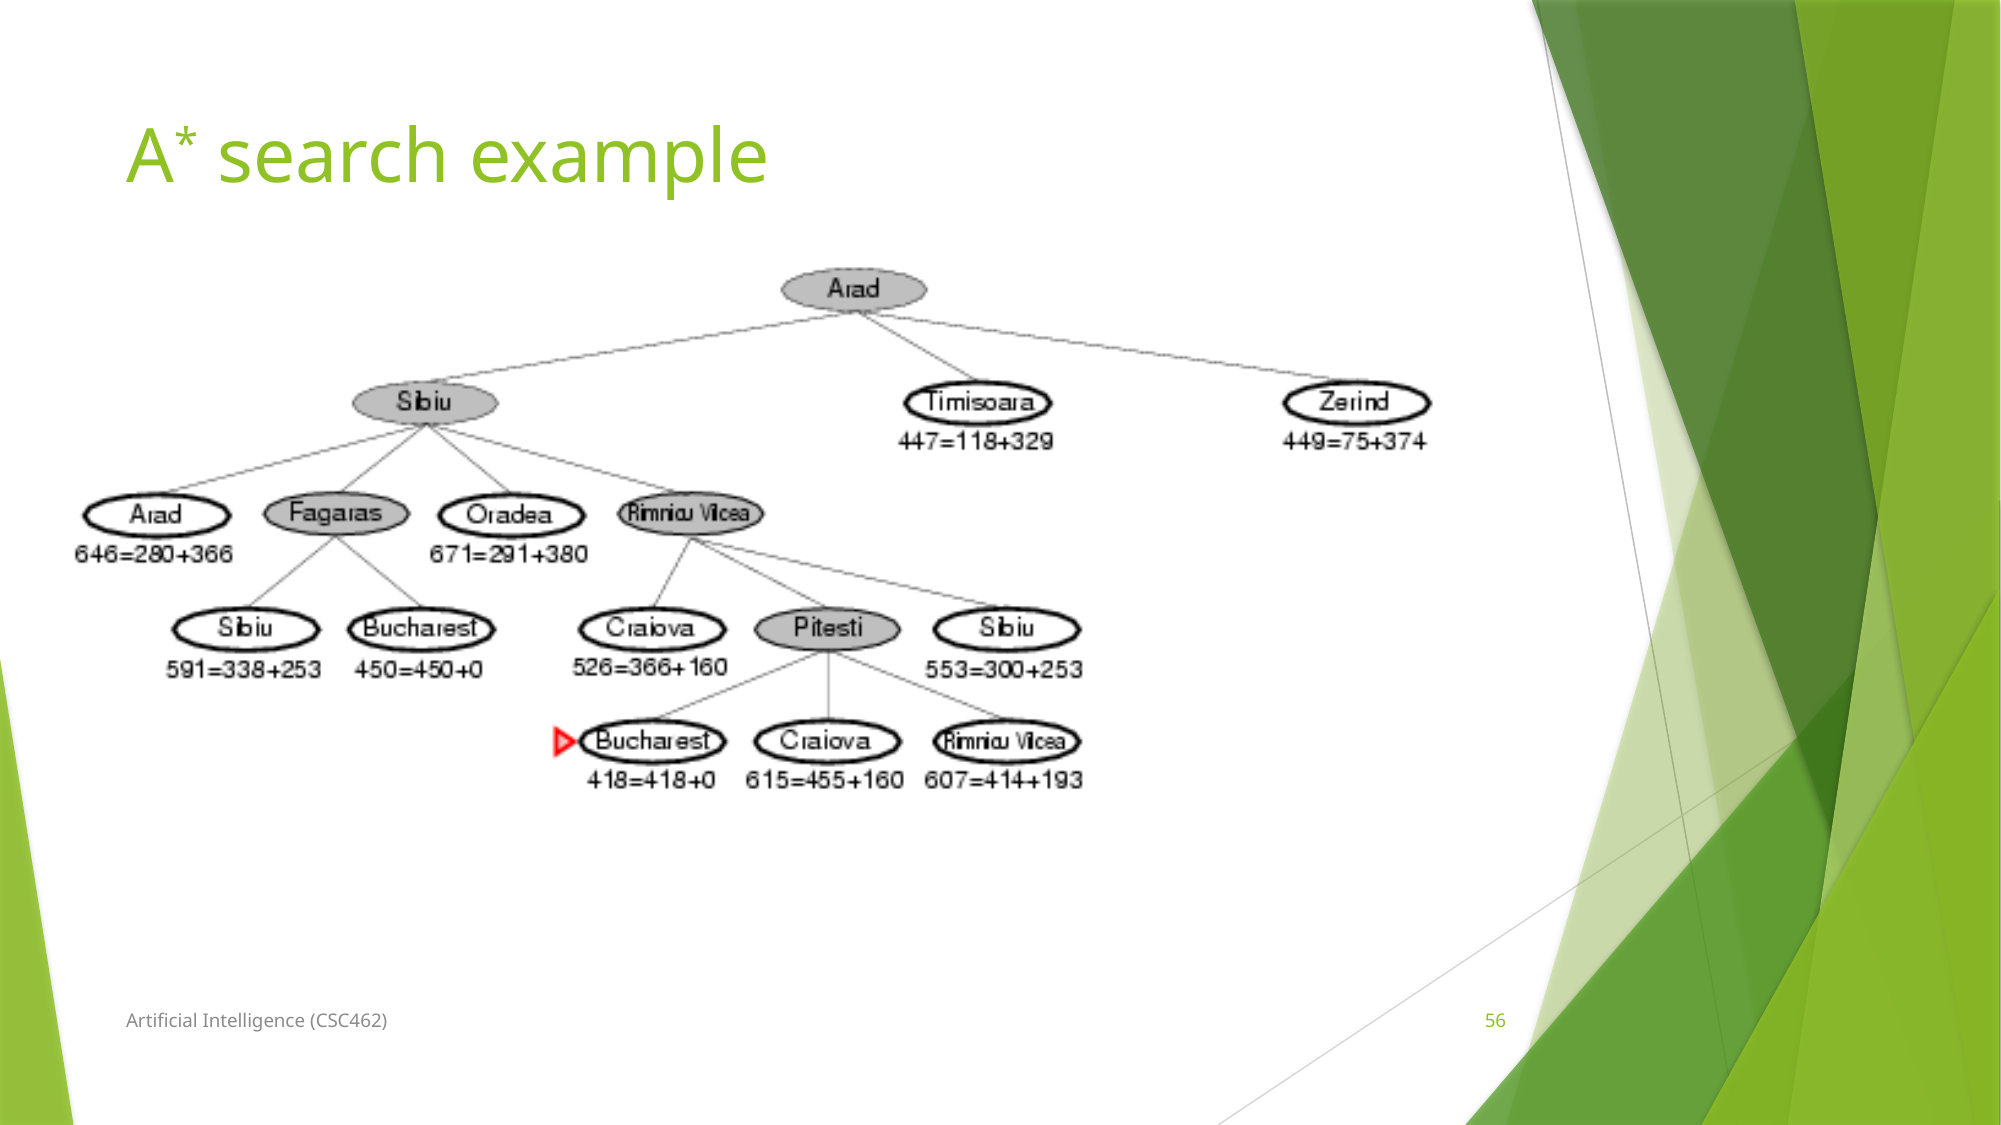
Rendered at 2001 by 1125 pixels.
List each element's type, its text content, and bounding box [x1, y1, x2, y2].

slide_number 56 [1409, 991, 1522, 1051]
title A* search example [111, 99, 1522, 317]
picture [59, 249, 1451, 821]
footer Artificial Intelligence (CSC462) [111, 991, 1145, 1051]
